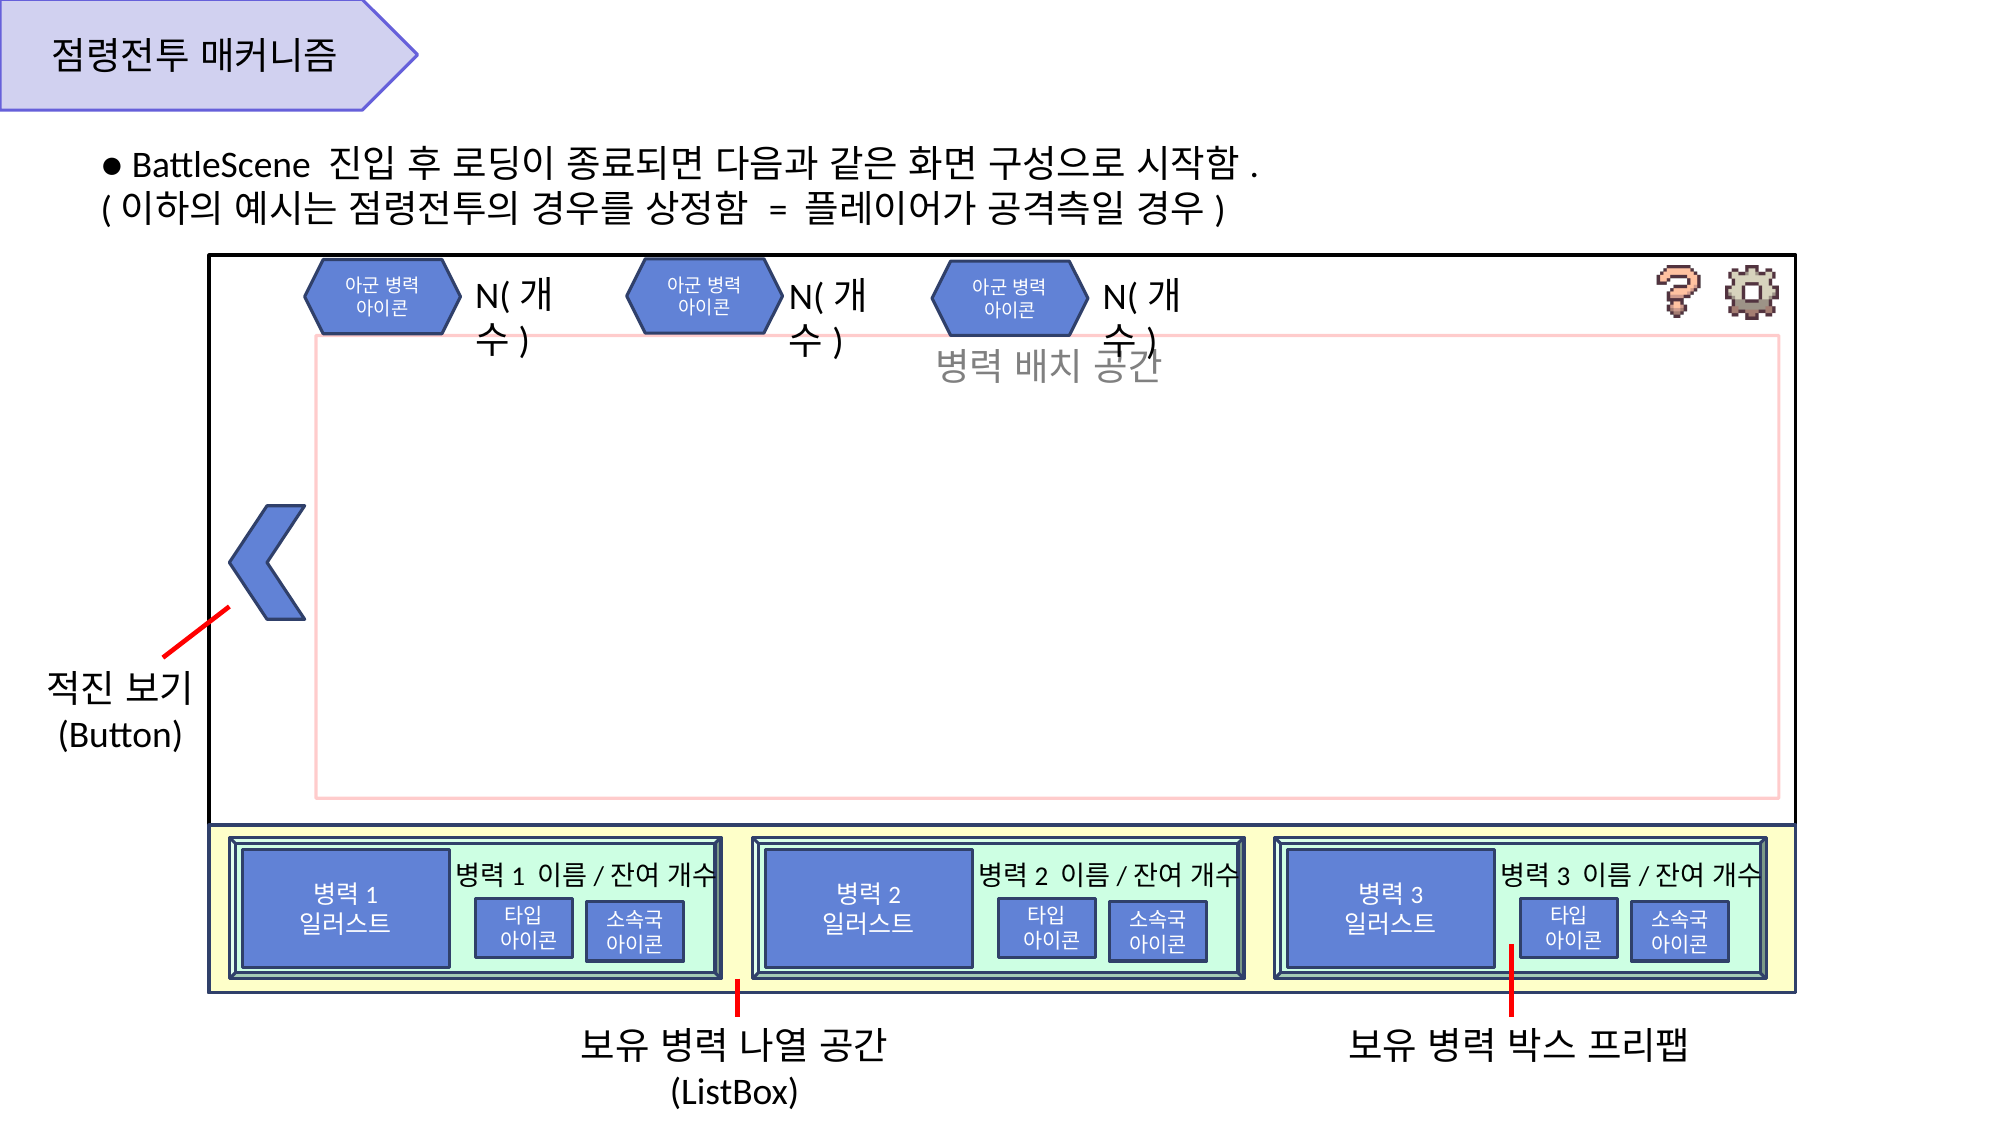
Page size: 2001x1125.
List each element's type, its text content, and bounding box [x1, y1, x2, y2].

text_box ● BattleScene 진입 후 로딩이 종료되면 다음과 같은 화면 구성으로 시작함. (이하의 예시는 점령전투의 경우를 상정함 = 플레이어가 공격측일 경우) [85, 132, 1860, 238]
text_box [162, 605, 230, 659]
text_box [228, 504, 307, 621]
text_box 아군 병력 아이콘 [625, 257, 784, 335]
text_box [208, 254, 1796, 823]
text_box [207, 823, 1797, 994]
text_box 병력1 이름/잔여 개수 [435, 850, 738, 899]
text_box [751, 836, 1246, 980]
text_box 타입 아이콘 [997, 897, 1097, 959]
text_box 타입 아이콘 [474, 897, 574, 959]
text_box 소속국 아이콘 [1108, 900, 1208, 963]
text_box 병력3 이름/잔여 개수 [1480, 850, 1783, 899]
text_box 타입 아이콘 [1519, 897, 1619, 959]
text_box [1273, 836, 1768, 980]
picture [1724, 265, 1780, 320]
text_box 병력2 이름/잔여 개수 [958, 850, 1261, 899]
text_box [314, 334, 1780, 800]
text_box 병력3 일러스트 [1286, 848, 1496, 969]
text_box 보유 병력 박스 프리팹 [1313, 1014, 1726, 1075]
text_box 적진 보기 (Button) [0, 657, 241, 763]
text_box 아군 병력 아이콘 [303, 257, 460, 336]
text_box 보유 병력 나열 공간 (ListBox) [539, 1014, 930, 1120]
text_box 병력1 일러스트 [241, 848, 451, 969]
text_box N(개수) [1087, 265, 1241, 370]
text_box 소속국 아이콘 [585, 900, 685, 963]
text_box N(개수) [774, 264, 927, 370]
text_box 소속국 아이콘 [1630, 900, 1730, 963]
text_box [228, 836, 723, 980]
text_box N(개수) [460, 264, 614, 369]
text_box 병력2 일러스트 [764, 848, 974, 969]
text_box 점령전투 매커니즘 [0, 0, 419, 112]
text_box 아군 병력 아이콘 [930, 259, 1090, 337]
picture [1649, 265, 1705, 319]
